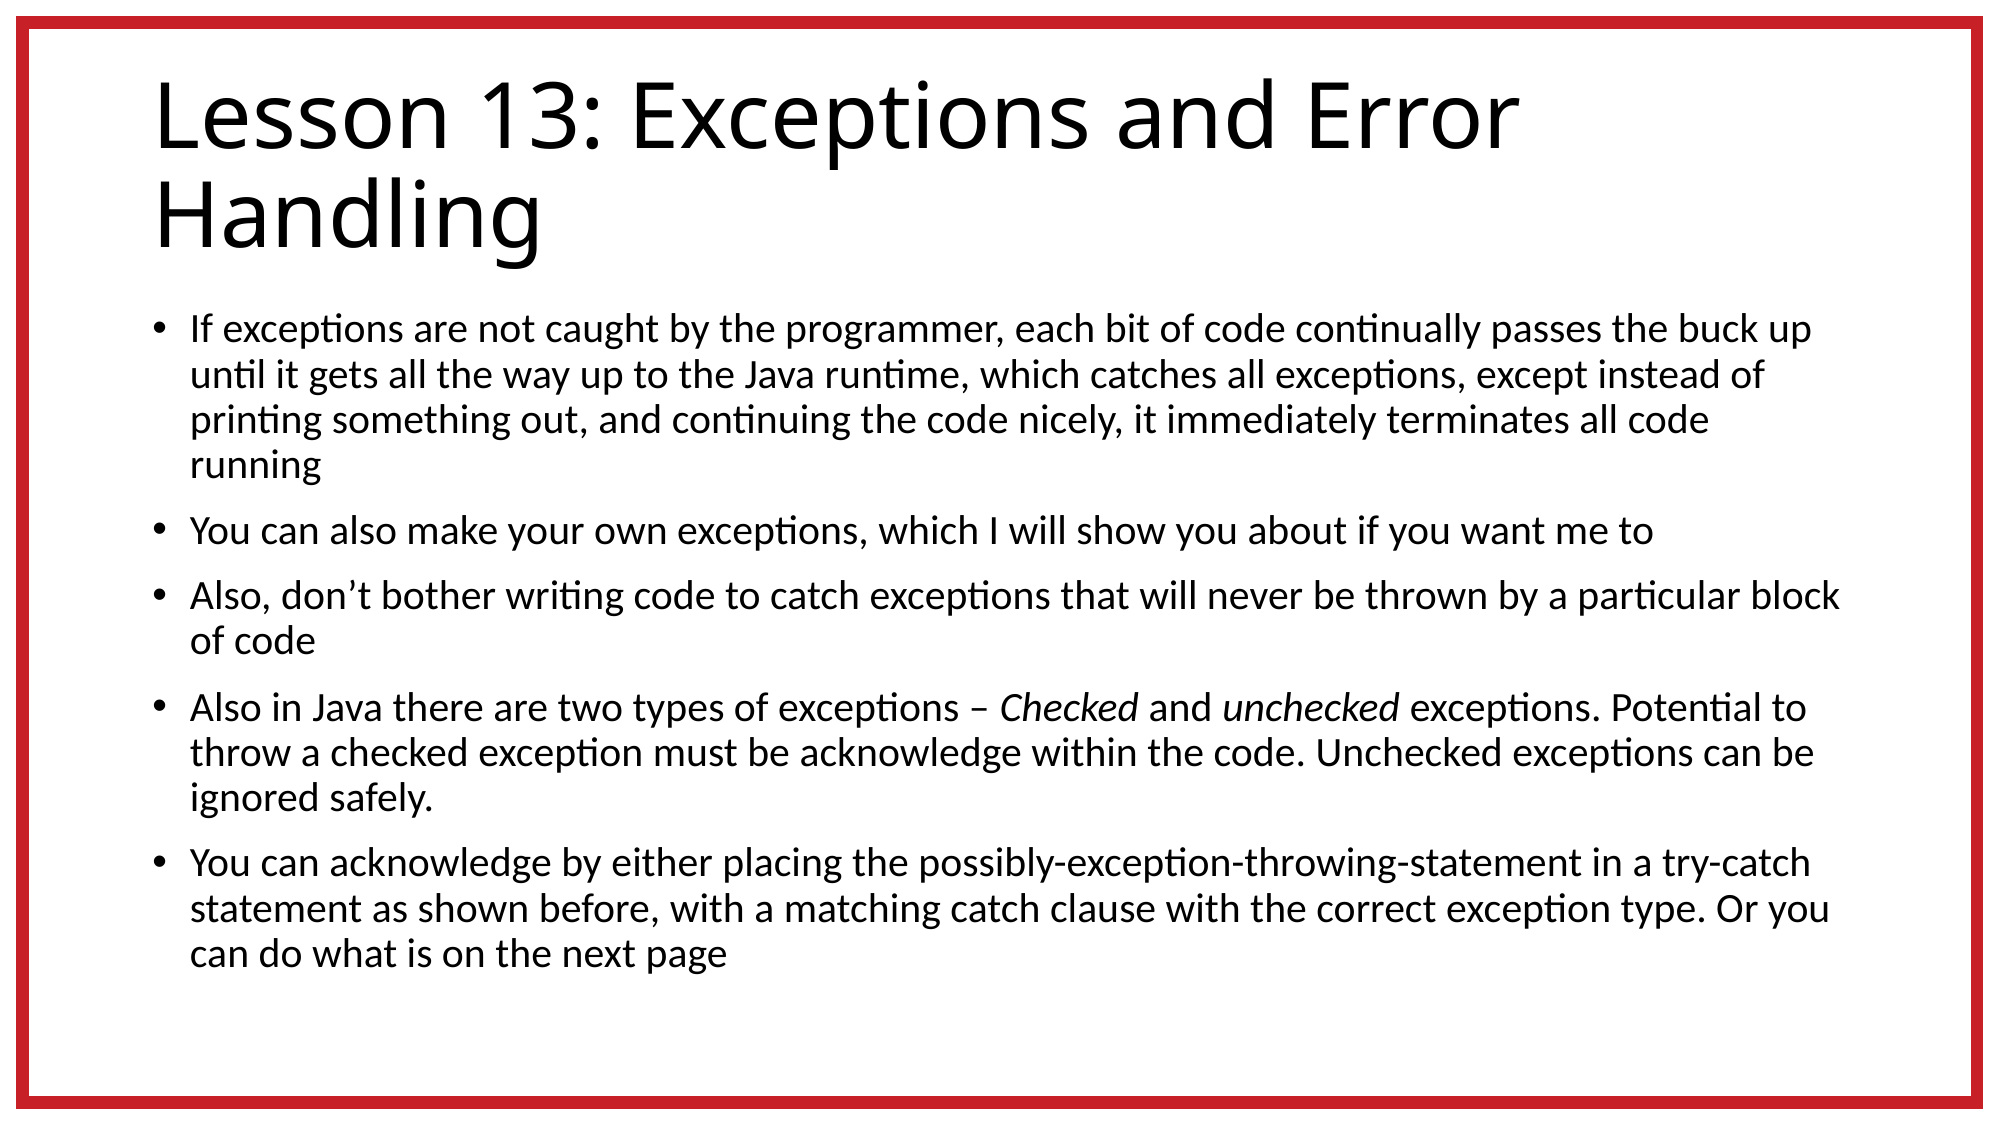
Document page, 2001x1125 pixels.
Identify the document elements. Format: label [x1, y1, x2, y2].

text_box [21, 21, 1978, 1103]
